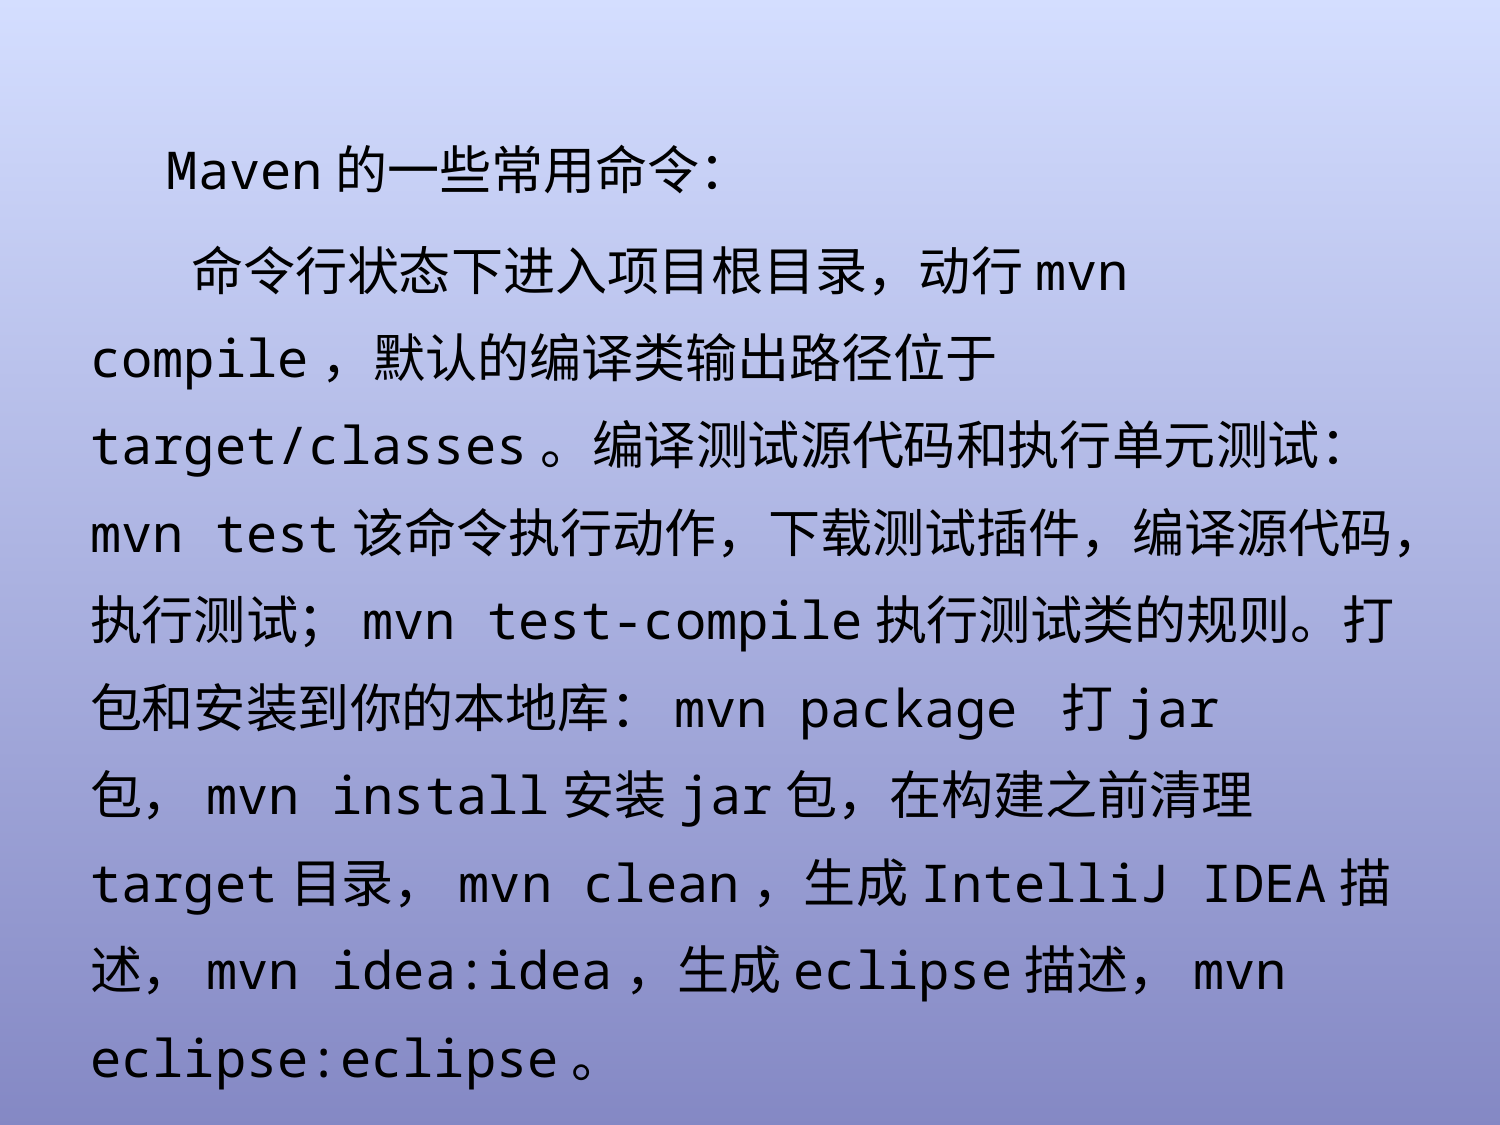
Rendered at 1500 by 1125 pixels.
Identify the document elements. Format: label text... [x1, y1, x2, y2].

list Maven的一些常用命令： 命令行状态下进入项目根目录，动行mvn compile，默认的编译类输出路径位于 target/classes。编译测试源代码和执行单元测试：mvn test该命令执行动作，下载测试插件，编译源代码，执行测试；mvn test-compile执行测试类的规则。打包和安装到你的本地库：mvn package 打jar包，mvn install安装jar包，在构建之前清理target目录，mvn clean，生成IntelliJ IDEA描述，mvn idea:idea，生成eclipse描述，mvn eclipse:eclipse。 [75, 105, 1425, 1005]
